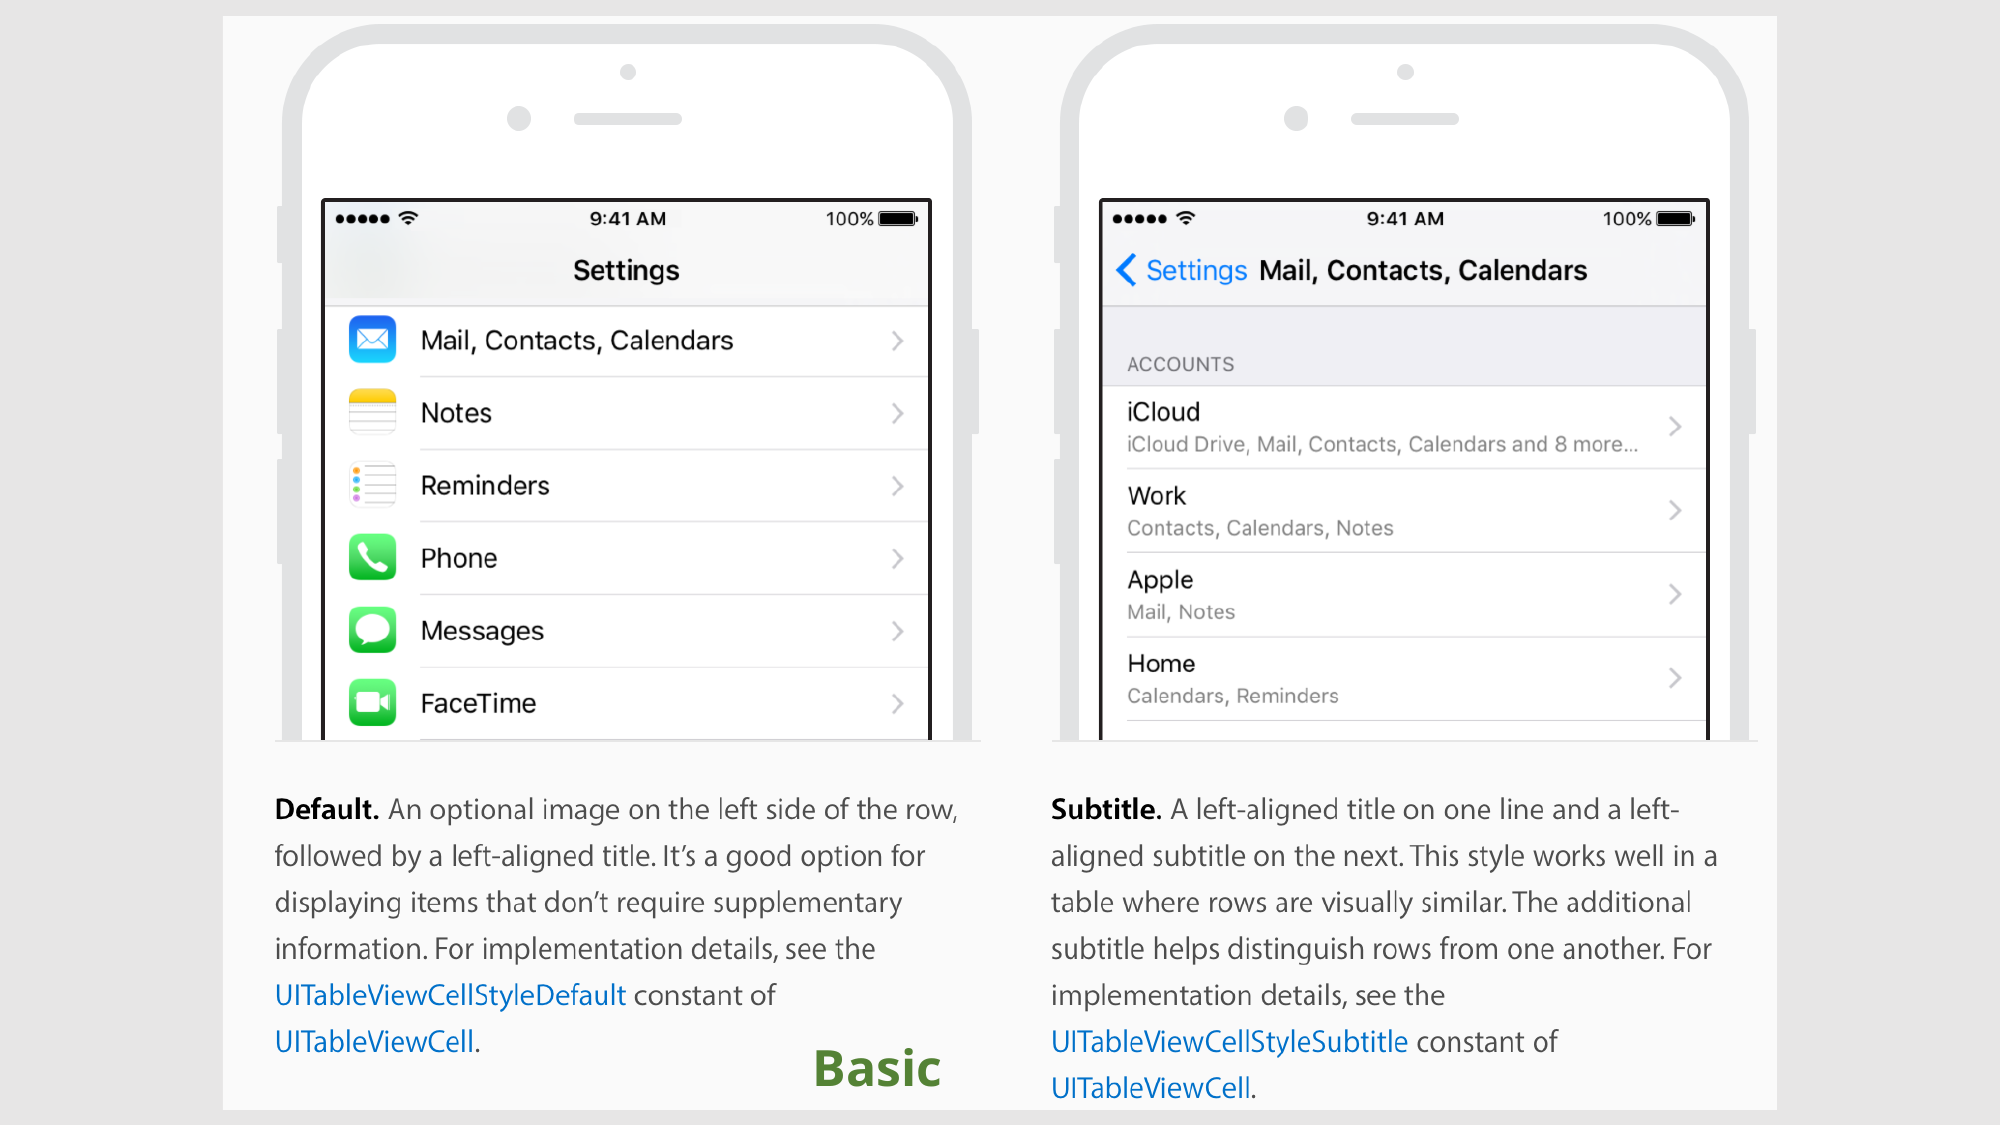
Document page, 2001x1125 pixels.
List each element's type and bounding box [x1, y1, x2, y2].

picture [222, 16, 1777, 1110]
